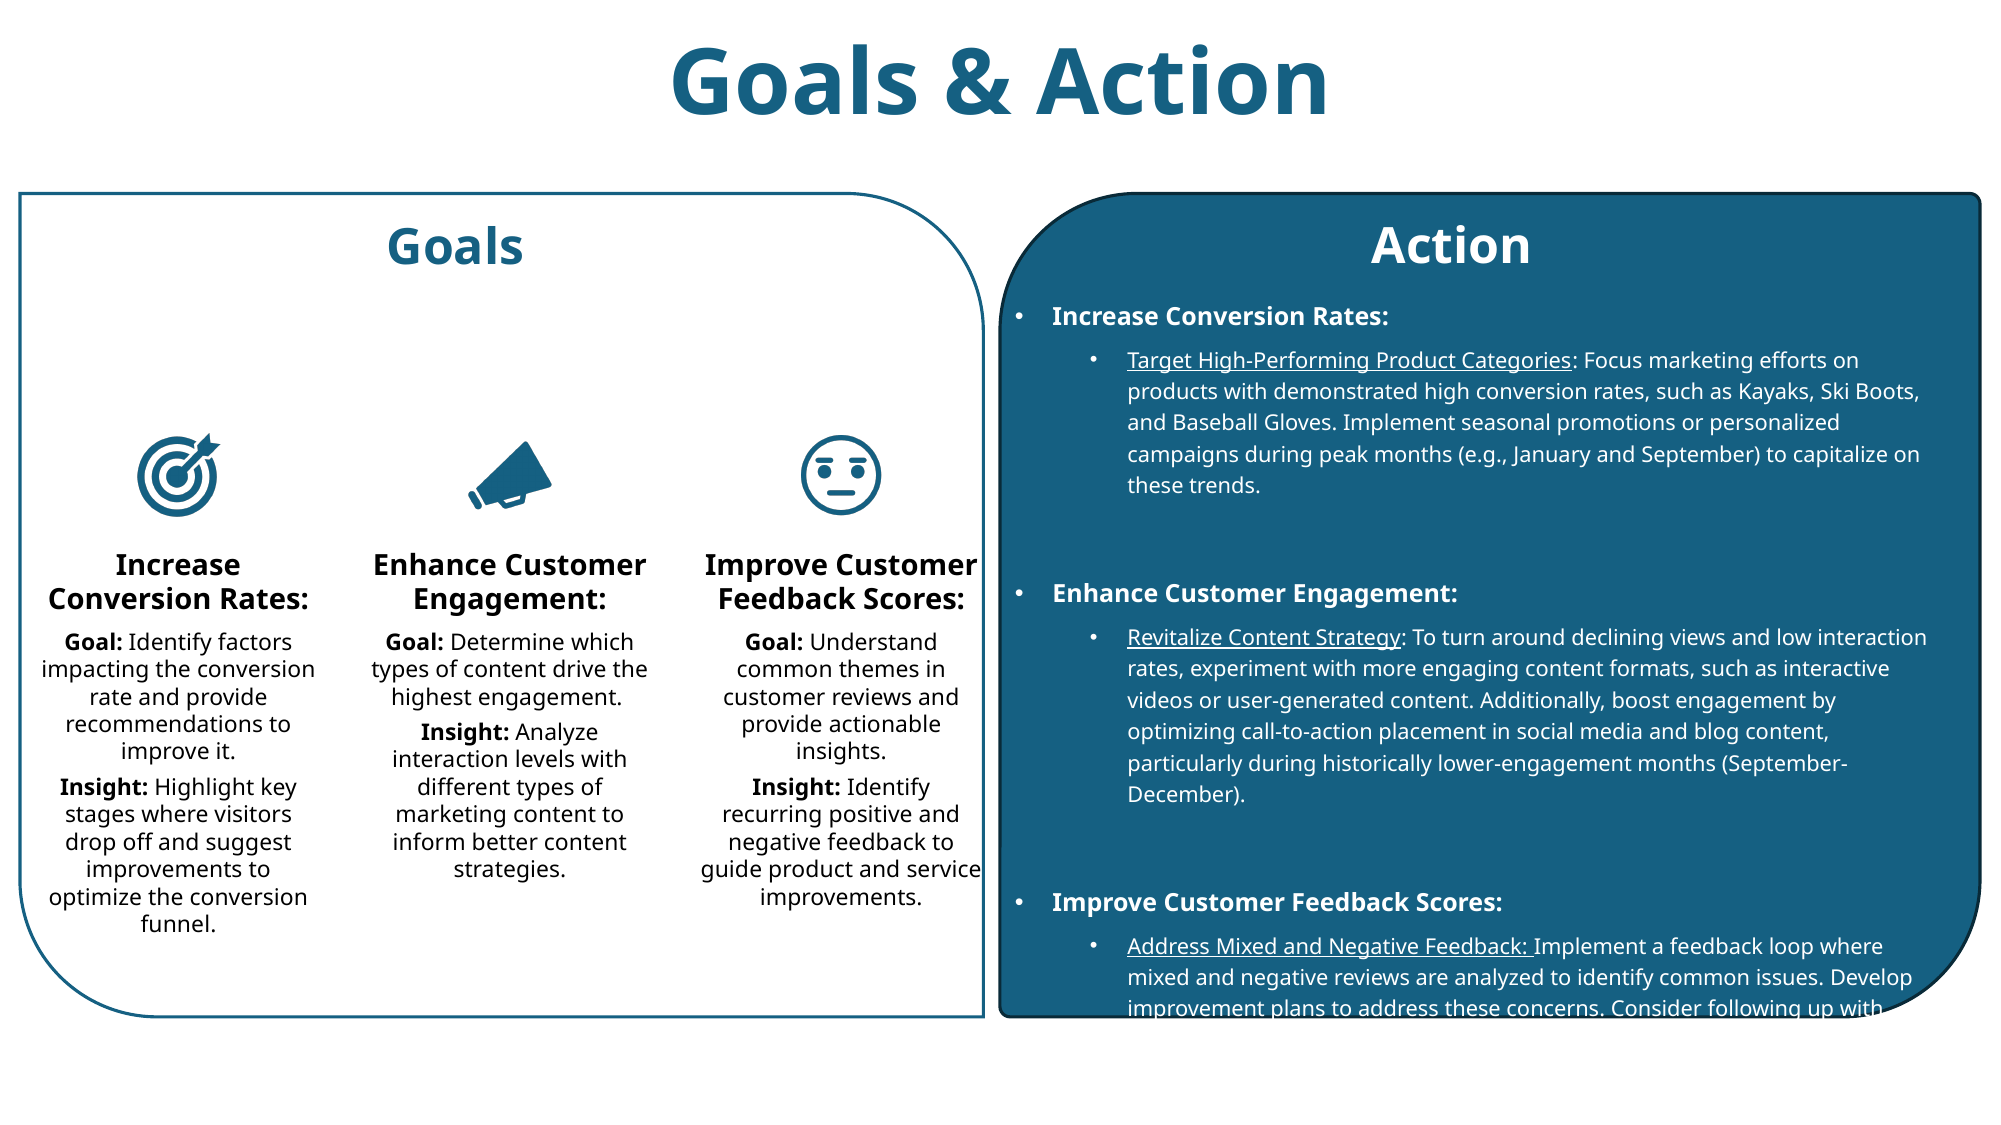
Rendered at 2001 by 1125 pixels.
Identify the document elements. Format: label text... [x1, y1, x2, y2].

title Goals & Action [526, 0, 1474, 194]
list Action [1307, 146, 1597, 282]
list Increase Conversion Rates: Target High-Performing Product Categories: Focus marketing efforts on products with demonstrated high conversion rates, such as Kayaks, Ski Boots, and Baseball Gloves. Implement seasonal promotions or personalized campaigns during peak months (e.g., January and September) to capitalize on these trends. Enhance Customer Engagement: Revitalize Content Strategy: To turn around declining views and low interaction rates, experiment with more engaging content formats, such as interactive videos or user-generated content. Additionally, boost engagement by optimizing call-to-action placement in social media and blog content, particularly during historically lower-engagement months (September-December). Improve Customer Feedback Scores: Address Mixed and Negative Feedback: Implement a feedback loop where mixed and negative reviews are analyzed to identify common issues. Develop improvement plans to address these concerns. Consider following up with dissatisfied customers to resolve issues and encourage re-rating, aiming to move average ratings closer to the 4.0 target. [999, 287, 1947, 979]
text_box [1005, 191, 1982, 972]
list Goals [371, 147, 575, 283]
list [36, 344, 984, 1000]
text_box [18, 191, 985, 1019]
text_box [998, 318, 1940, 1019]
